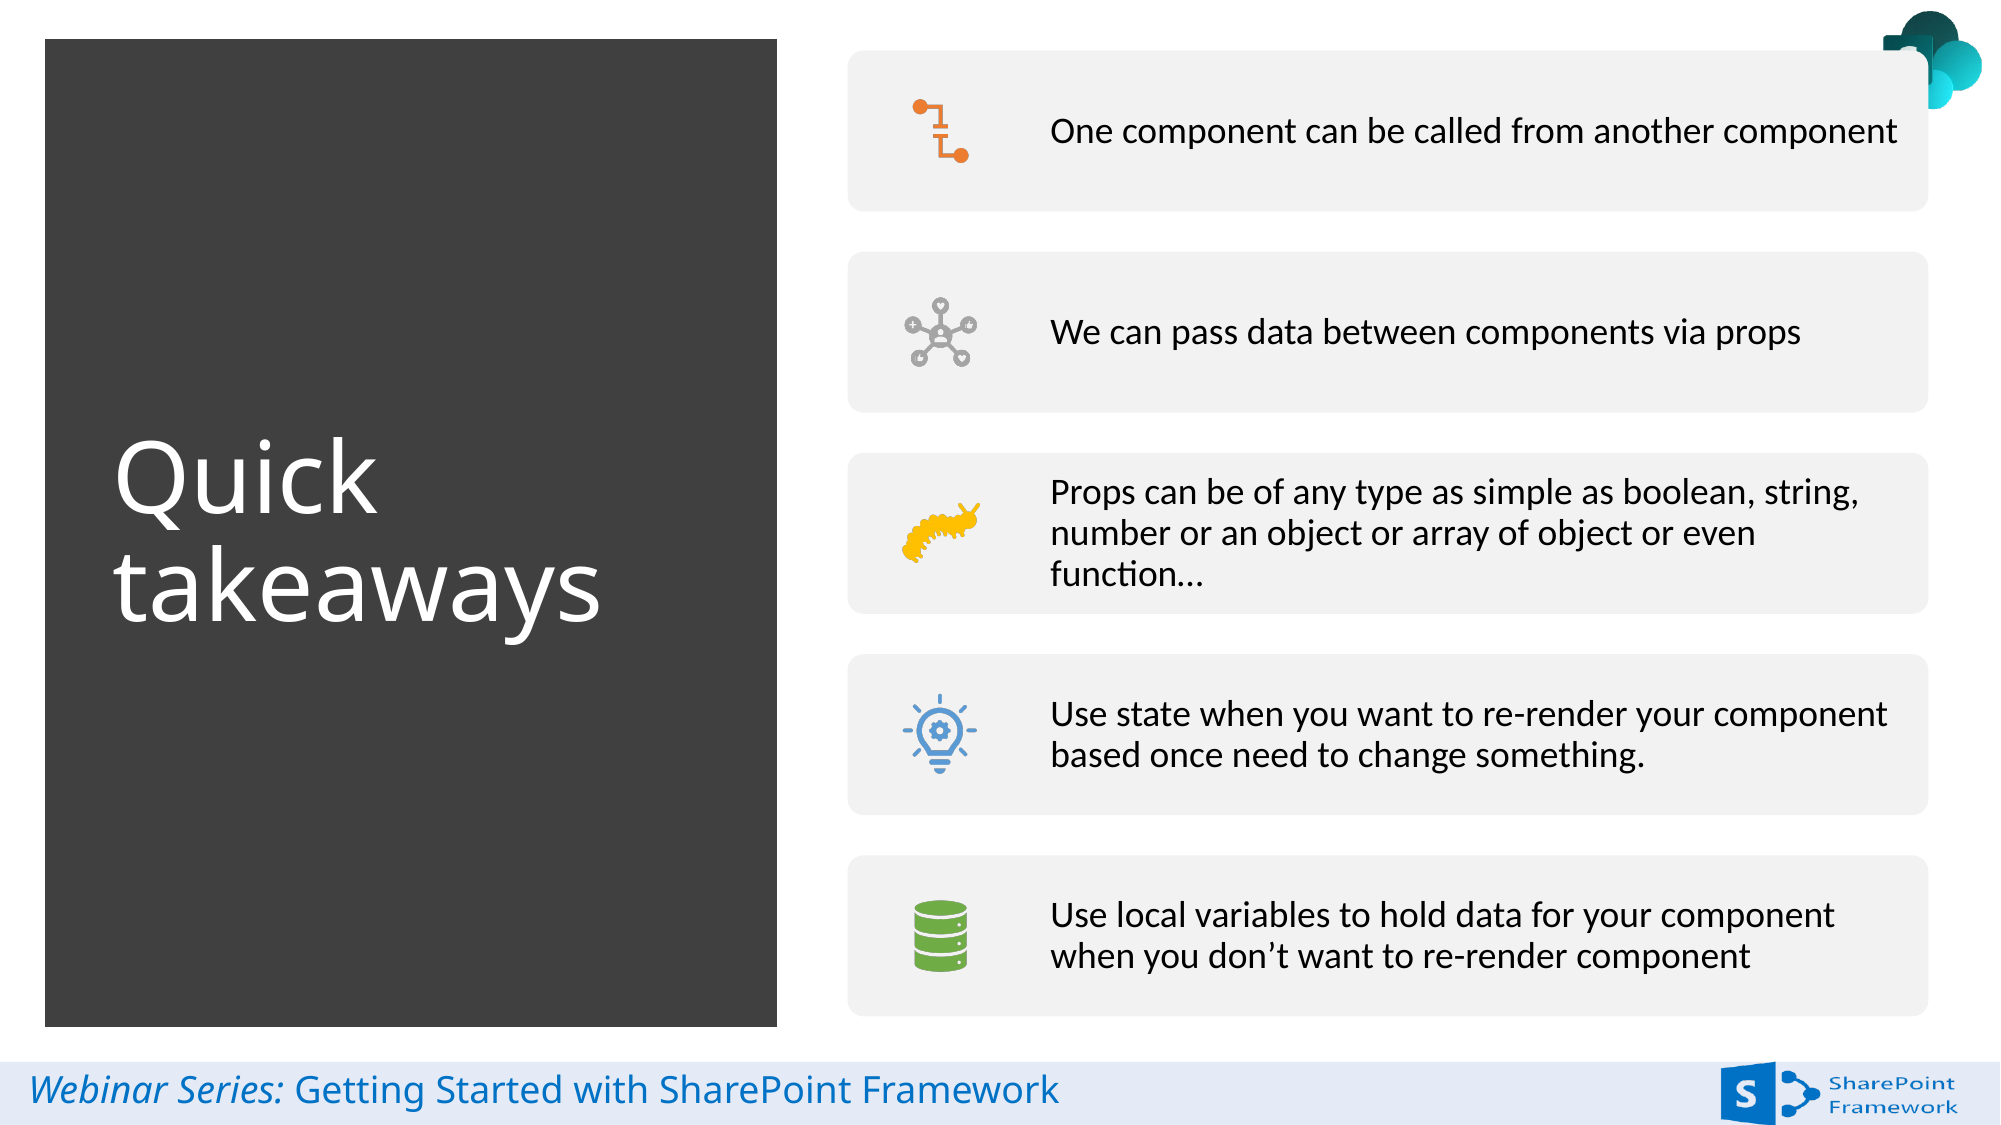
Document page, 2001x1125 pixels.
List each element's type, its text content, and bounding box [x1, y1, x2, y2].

picture [0, 1057, 2000, 1125]
title Quick takeaways [97, 104, 722, 967]
text_box [54, 49, 768, 1018]
picture [1881, 9, 1984, 111]
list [847, 49, 1929, 1018]
